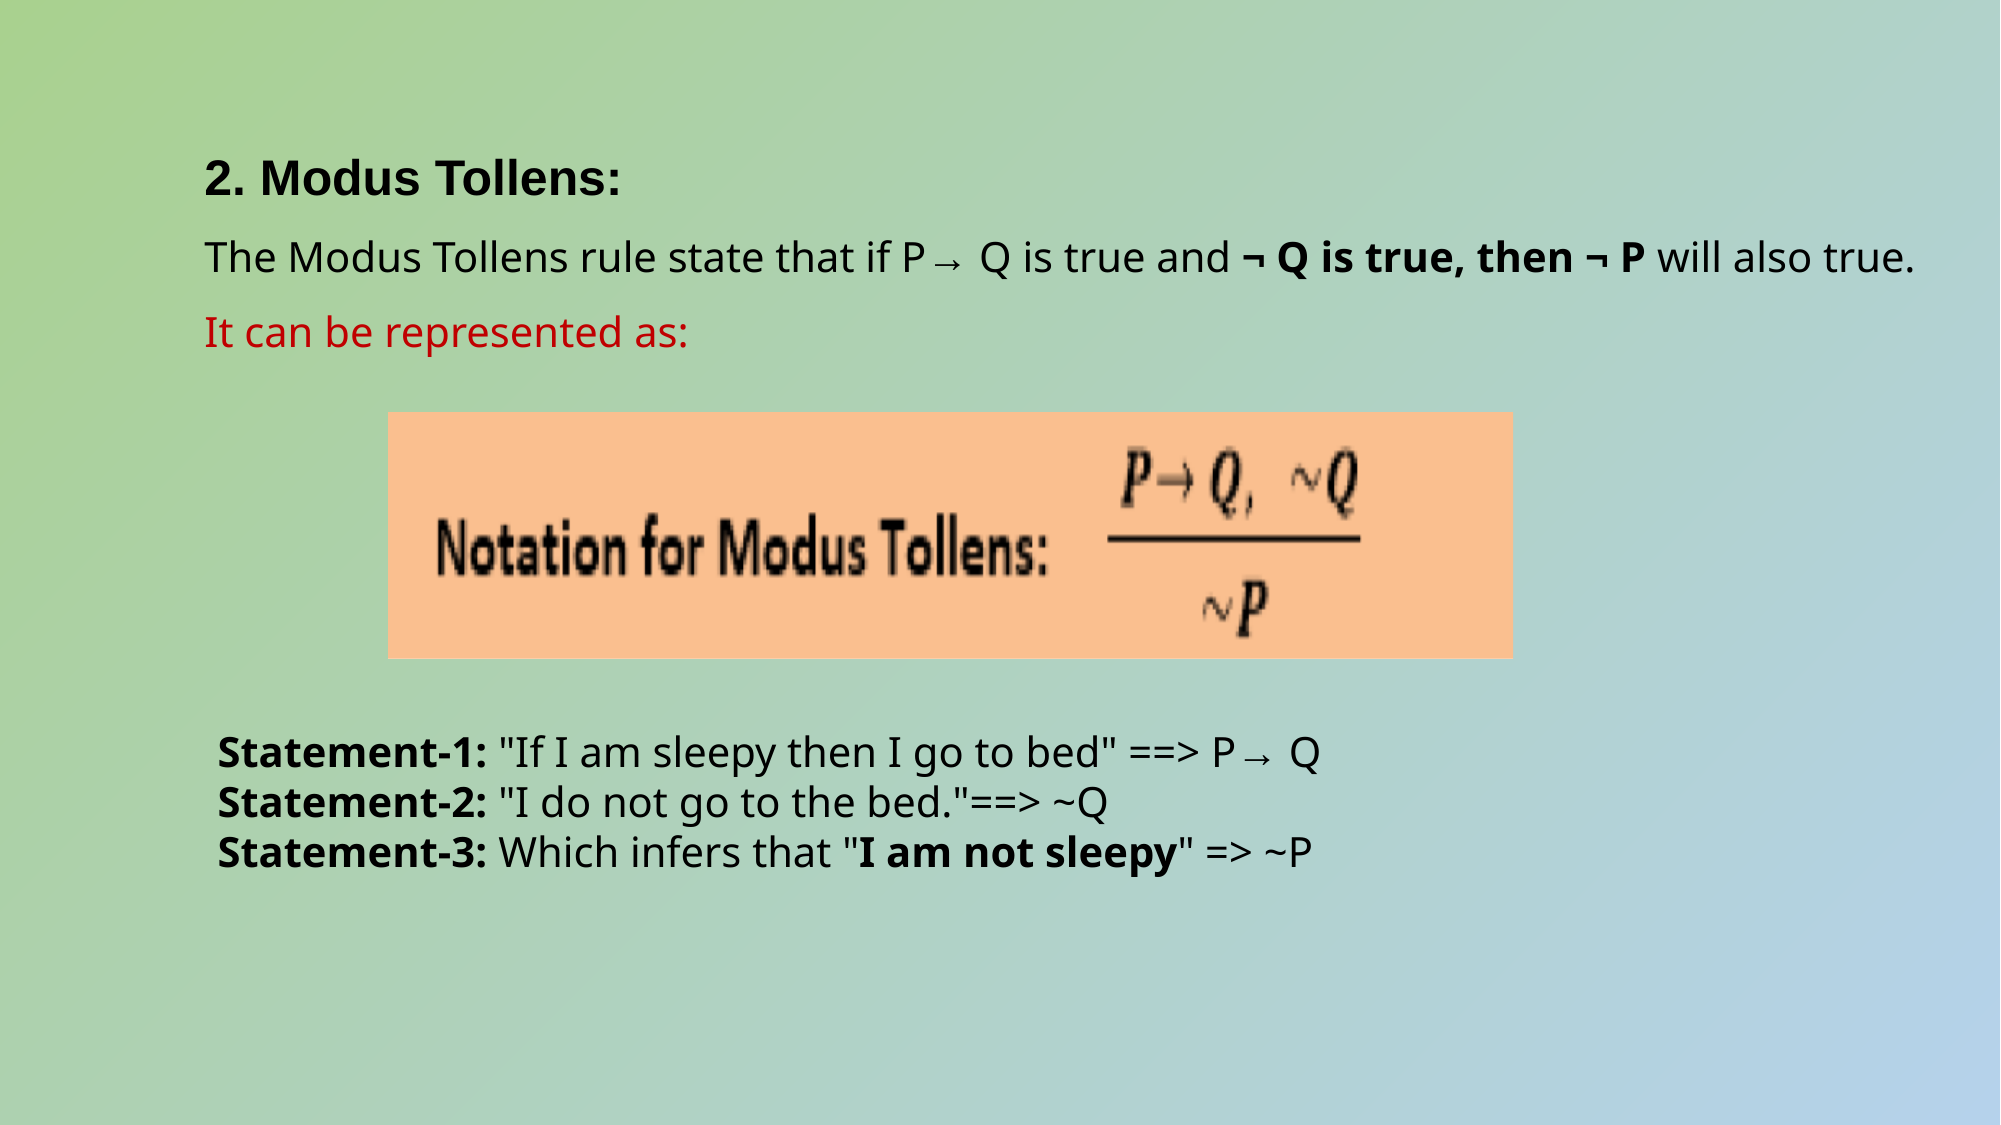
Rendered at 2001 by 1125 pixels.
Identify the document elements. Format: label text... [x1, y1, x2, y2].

picture [388, 412, 1514, 659]
text_box Statement-1: "If I am sleepy then I go to bed" ==> P→ Q Statement-2: "I do not go to the bed."==> ~Q Statement-3: Which infers that "I am not sleepy" => ~P [202, 718, 1949, 884]
text_box 2. Modus Tollens: The Modus Tollens rule state that if P→ Q is true and ¬ Q is true, then ¬ P will also true. It can be represented as: [189, 165, 1936, 363]
